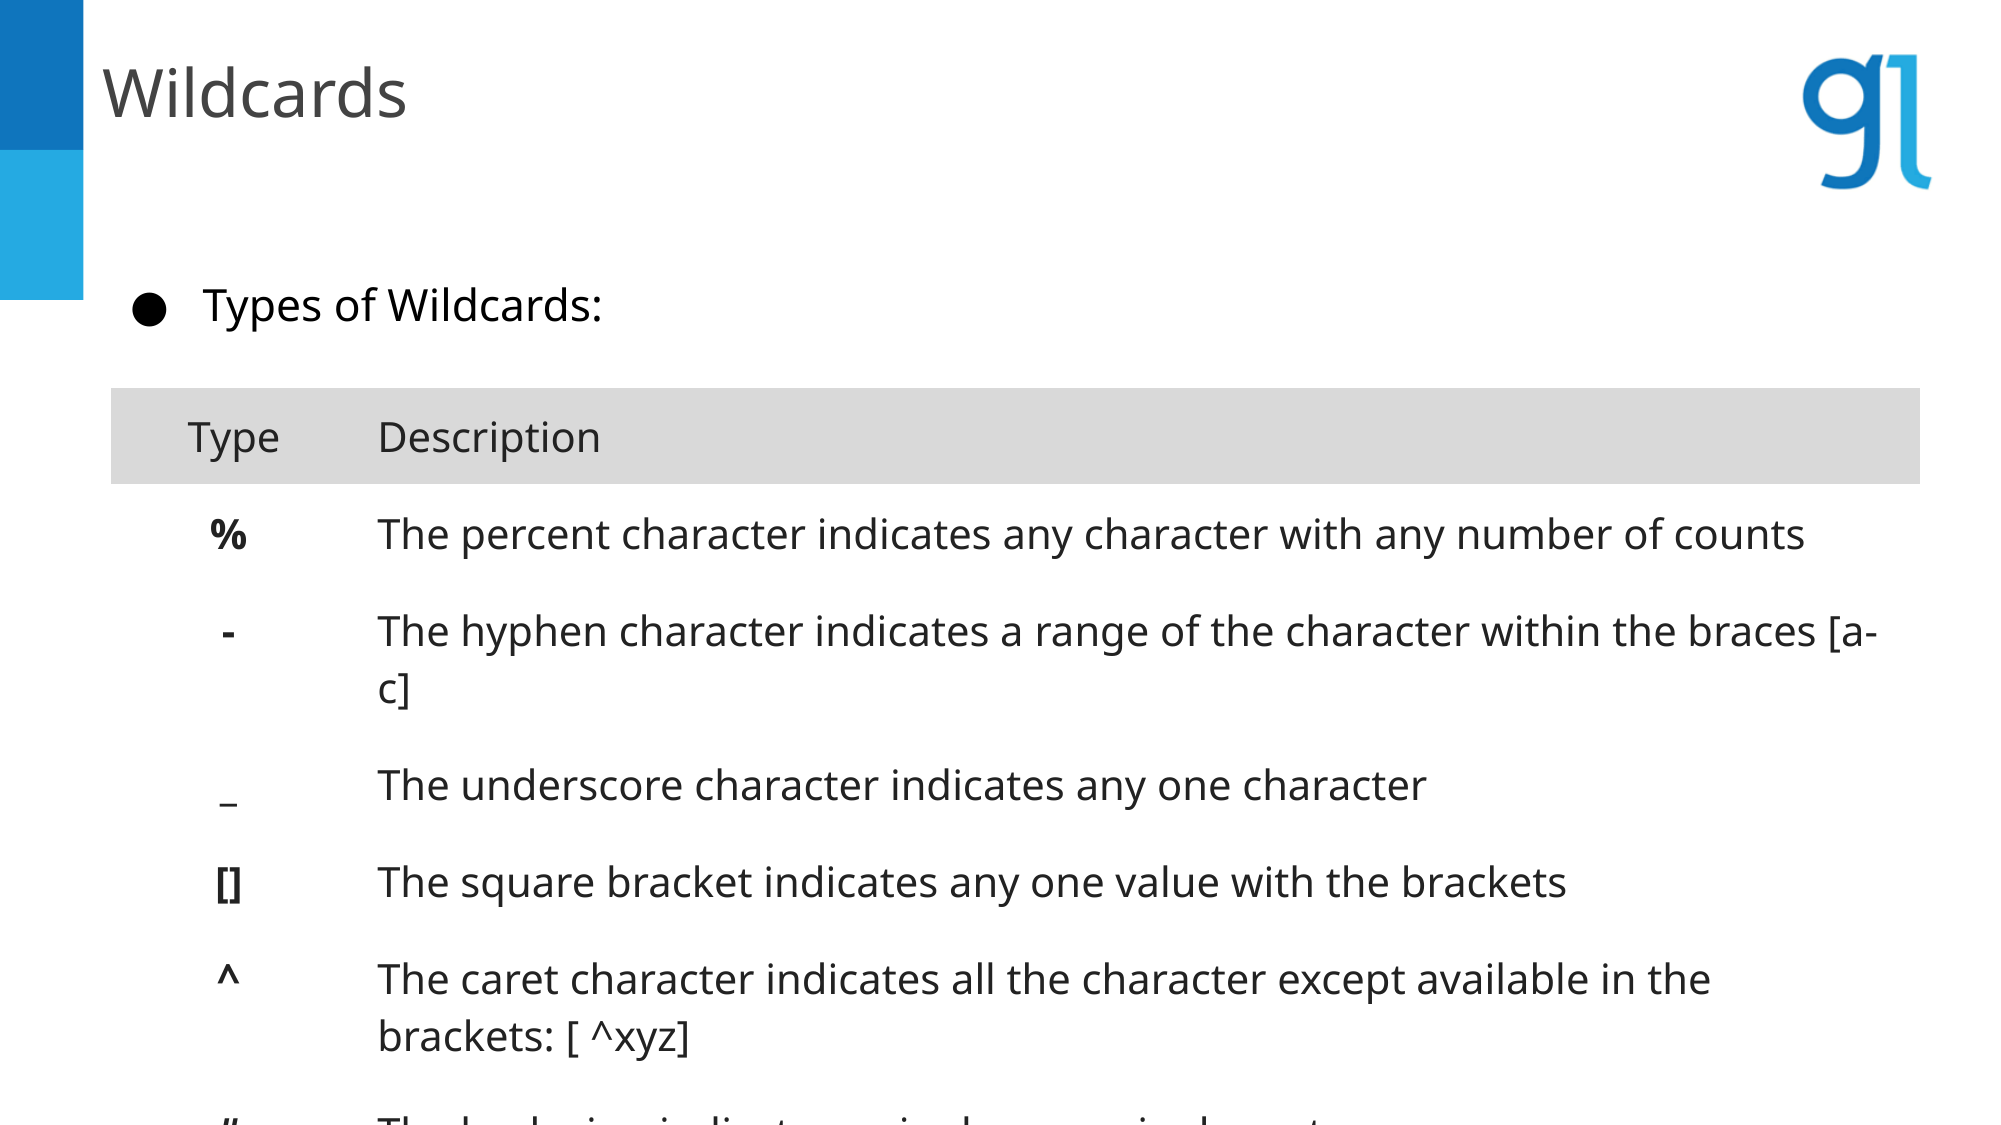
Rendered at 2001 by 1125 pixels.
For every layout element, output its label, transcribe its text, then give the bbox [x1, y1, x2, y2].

table_cell _ [111, 735, 357, 832]
table_cell The hash sign indicates a single numeric character [357, 1083, 1920, 1125]
table_header Description [357, 388, 1920, 484]
table_cell The underscore character indicates any one character [357, 735, 1920, 832]
table_cell % [111, 484, 357, 581]
table_header Type [111, 388, 357, 484]
table_cell The hyphen character indicates a range of the character within the braces [a-c] [357, 581, 1920, 735]
text_box Wildcards [84, 30, 1713, 147]
table_cell # [111, 1083, 357, 1125]
table_cell ^ [111, 929, 357, 1083]
text_box [0, 149, 84, 300]
table_cell [] [111, 832, 357, 929]
text_box Types of Wildcards: [82, 257, 1893, 363]
table_cell The percent character indicates any character with any number of counts [357, 484, 1920, 581]
text_box [0, 0, 84, 149]
table_cell - [111, 581, 357, 735]
table_cell The square bracket indicates any one value with the brackets [357, 832, 1920, 929]
table_cell The caret character indicates all the character except available in the brackets: [ ^xyz] [357, 929, 1920, 1083]
picture [1766, 22, 1967, 223]
